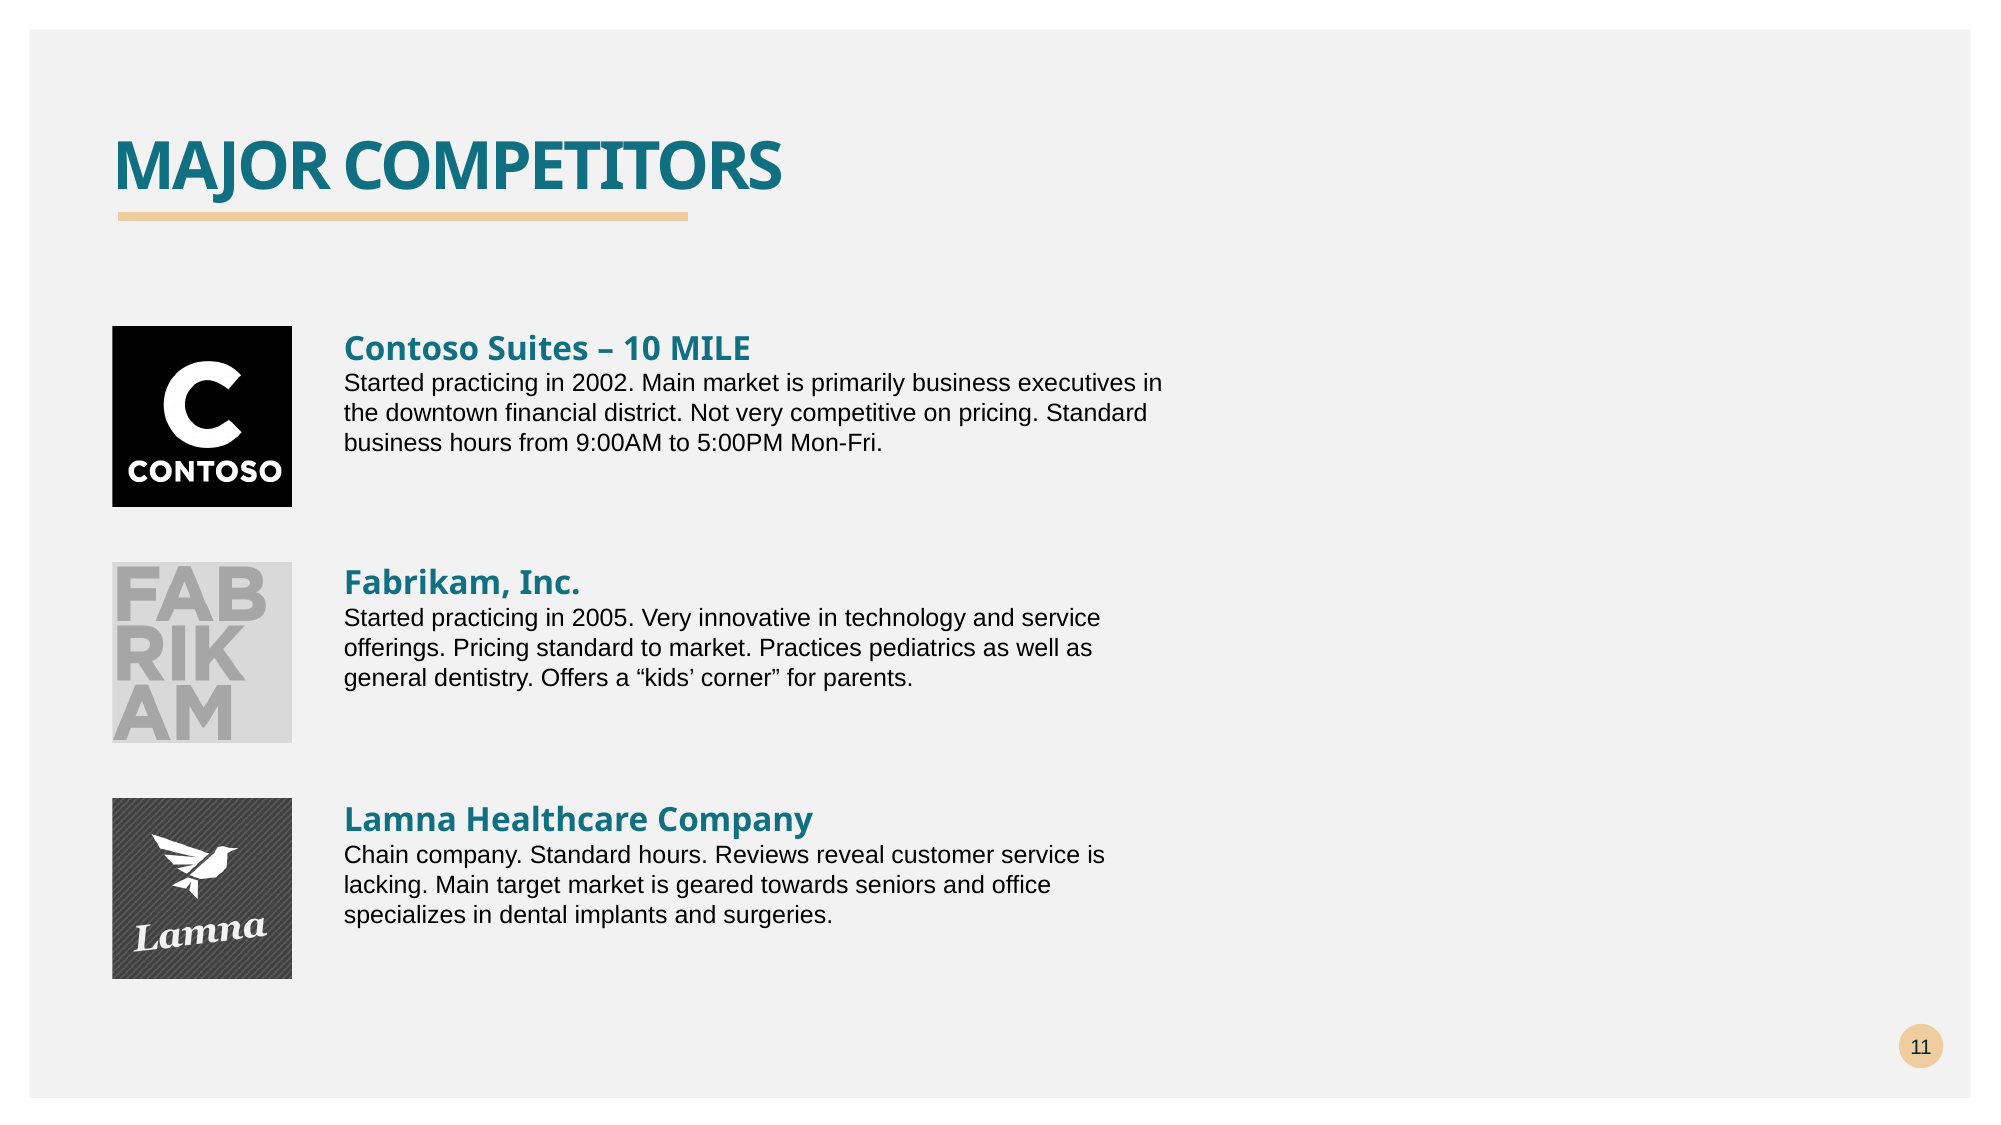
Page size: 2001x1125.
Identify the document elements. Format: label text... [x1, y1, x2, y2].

list Contoso Suites – 10 MILE Started practicing in 2002. Main market is primarily business executives in the downtown financial district. Not very competitive on pricing. Standard business hours from 9:00AM to 5:00PM Mon-Fri. [343, 326, 1171, 507]
picture [112, 562, 292, 743]
title MAJOR COMPETITORS [112, 132, 1353, 194]
list Fabrikam, Inc. Started practicing in 2005. Very innovative in technology and service offerings. Pricing standard to market. Practices pediatrics as well as general dentistry. Offers a “kids’ corner” for parents. [343, 561, 1171, 742]
picture [112, 798, 292, 979]
picture [112, 326, 292, 507]
slide_number 11 [1898, 1023, 1944, 1069]
list Lamna Healthcare Company Chain company. Standard hours. Reviews reveal customer service is lacking. Main target market is geared towards seniors and office specializes in dental implants and surgeries. [343, 798, 1171, 979]
